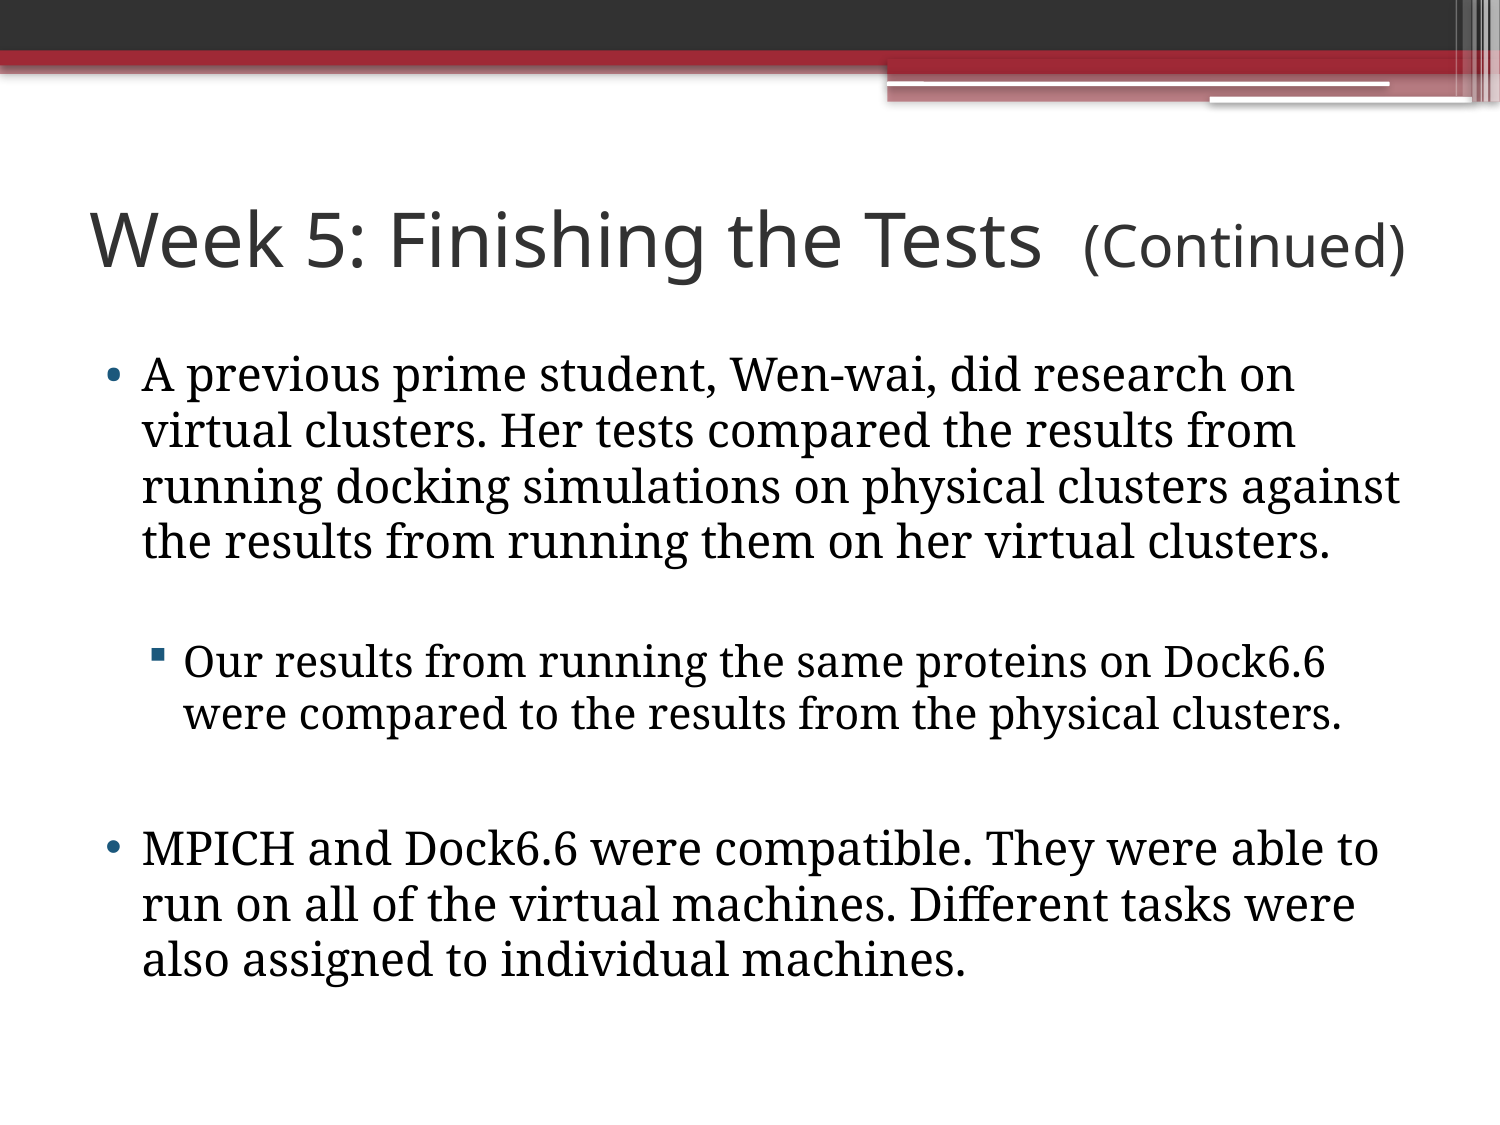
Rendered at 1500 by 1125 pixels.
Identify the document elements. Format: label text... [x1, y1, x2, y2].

list A previous prime student, Wen-wai, did research on virtual clusters. Her tests compared the results from running docking simulations on physical clusters against the results from running them on her virtual clusters. Our results from running the same proteins on Dock6.6 were compared to the results from the physical clusters. MPICH and Dock6.6 were compatible. They were able to run on all of the virtual machines. Different tasks were also assigned to individual machines. [75, 337, 1425, 1047]
title Week 5: Finishing the Tests (Continued) [75, 149, 1425, 325]
